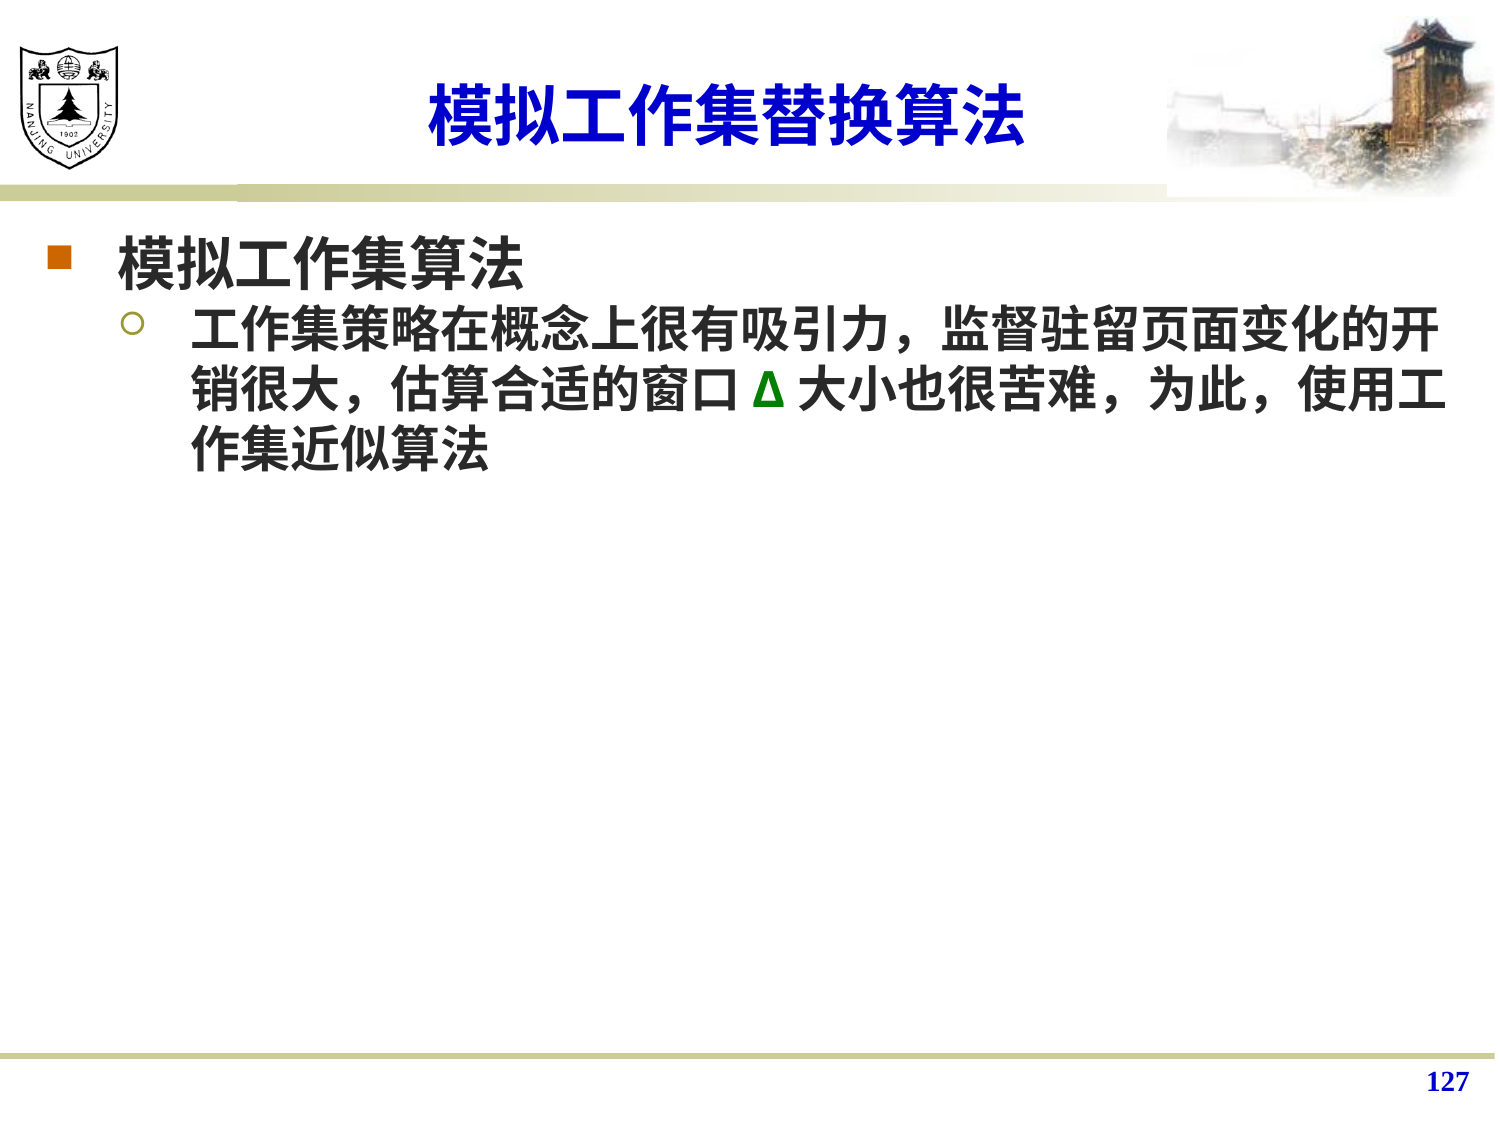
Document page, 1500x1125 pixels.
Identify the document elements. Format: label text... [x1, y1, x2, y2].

picture [14, 42, 124, 173]
picture [1167, 16, 1495, 197]
slide_number 127 [1399, 1054, 1496, 1125]
picture [0, 1053, 1495, 1059]
title 模拟工作集替换算法 [123, 66, 1331, 161]
list 模拟工作集算法 工作集策略在概念上很有吸引力，监督驻留页面变化的开销很大，估算合适的窗口Δ大小也很苦难，为此，使用工作集近似算法 [29, 219, 1483, 1035]
